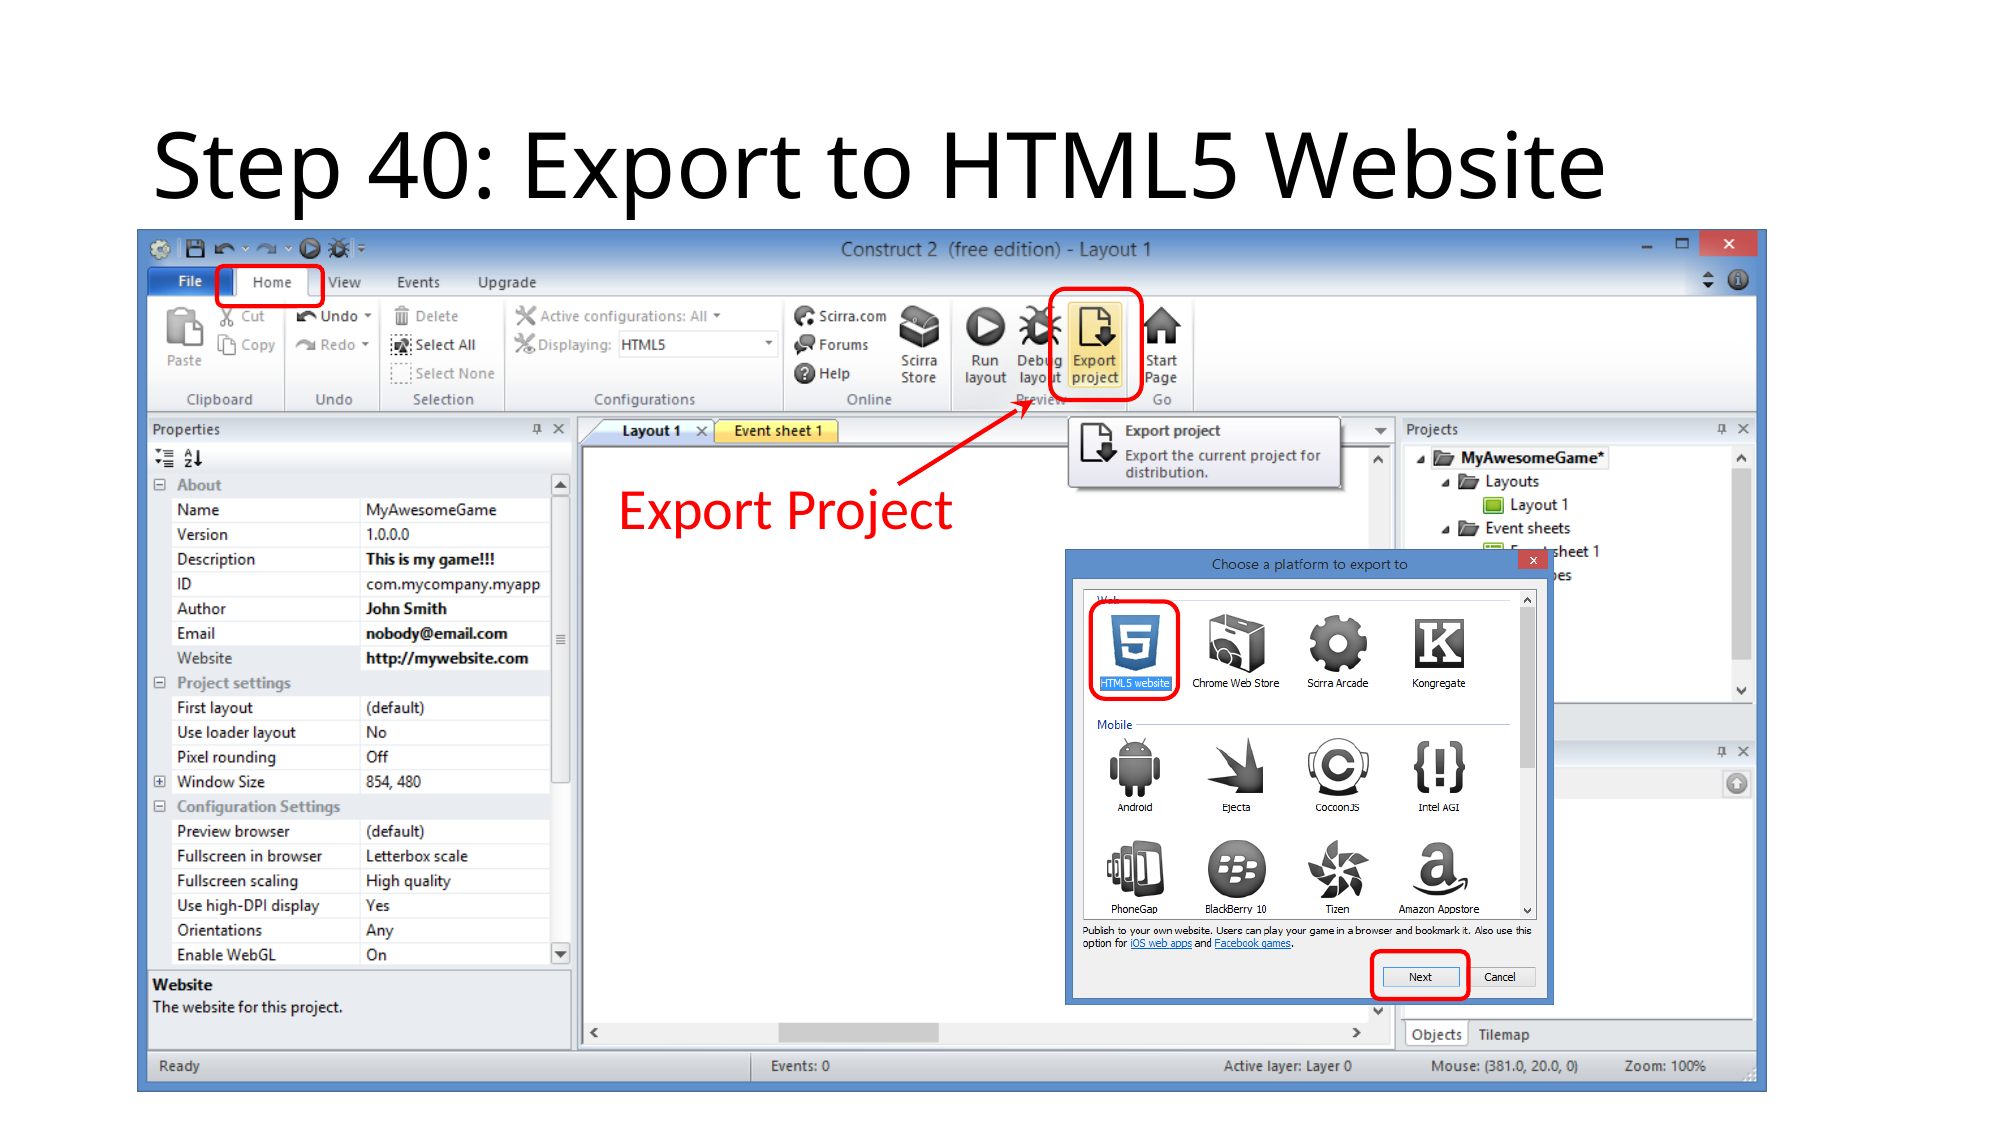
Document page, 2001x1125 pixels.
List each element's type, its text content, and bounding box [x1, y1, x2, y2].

picture [137, 229, 1767, 1092]
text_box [1065, 549, 1554, 1005]
title Step 40: Export to HTML5 Website [137, 59, 1863, 278]
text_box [898, 399, 1034, 485]
